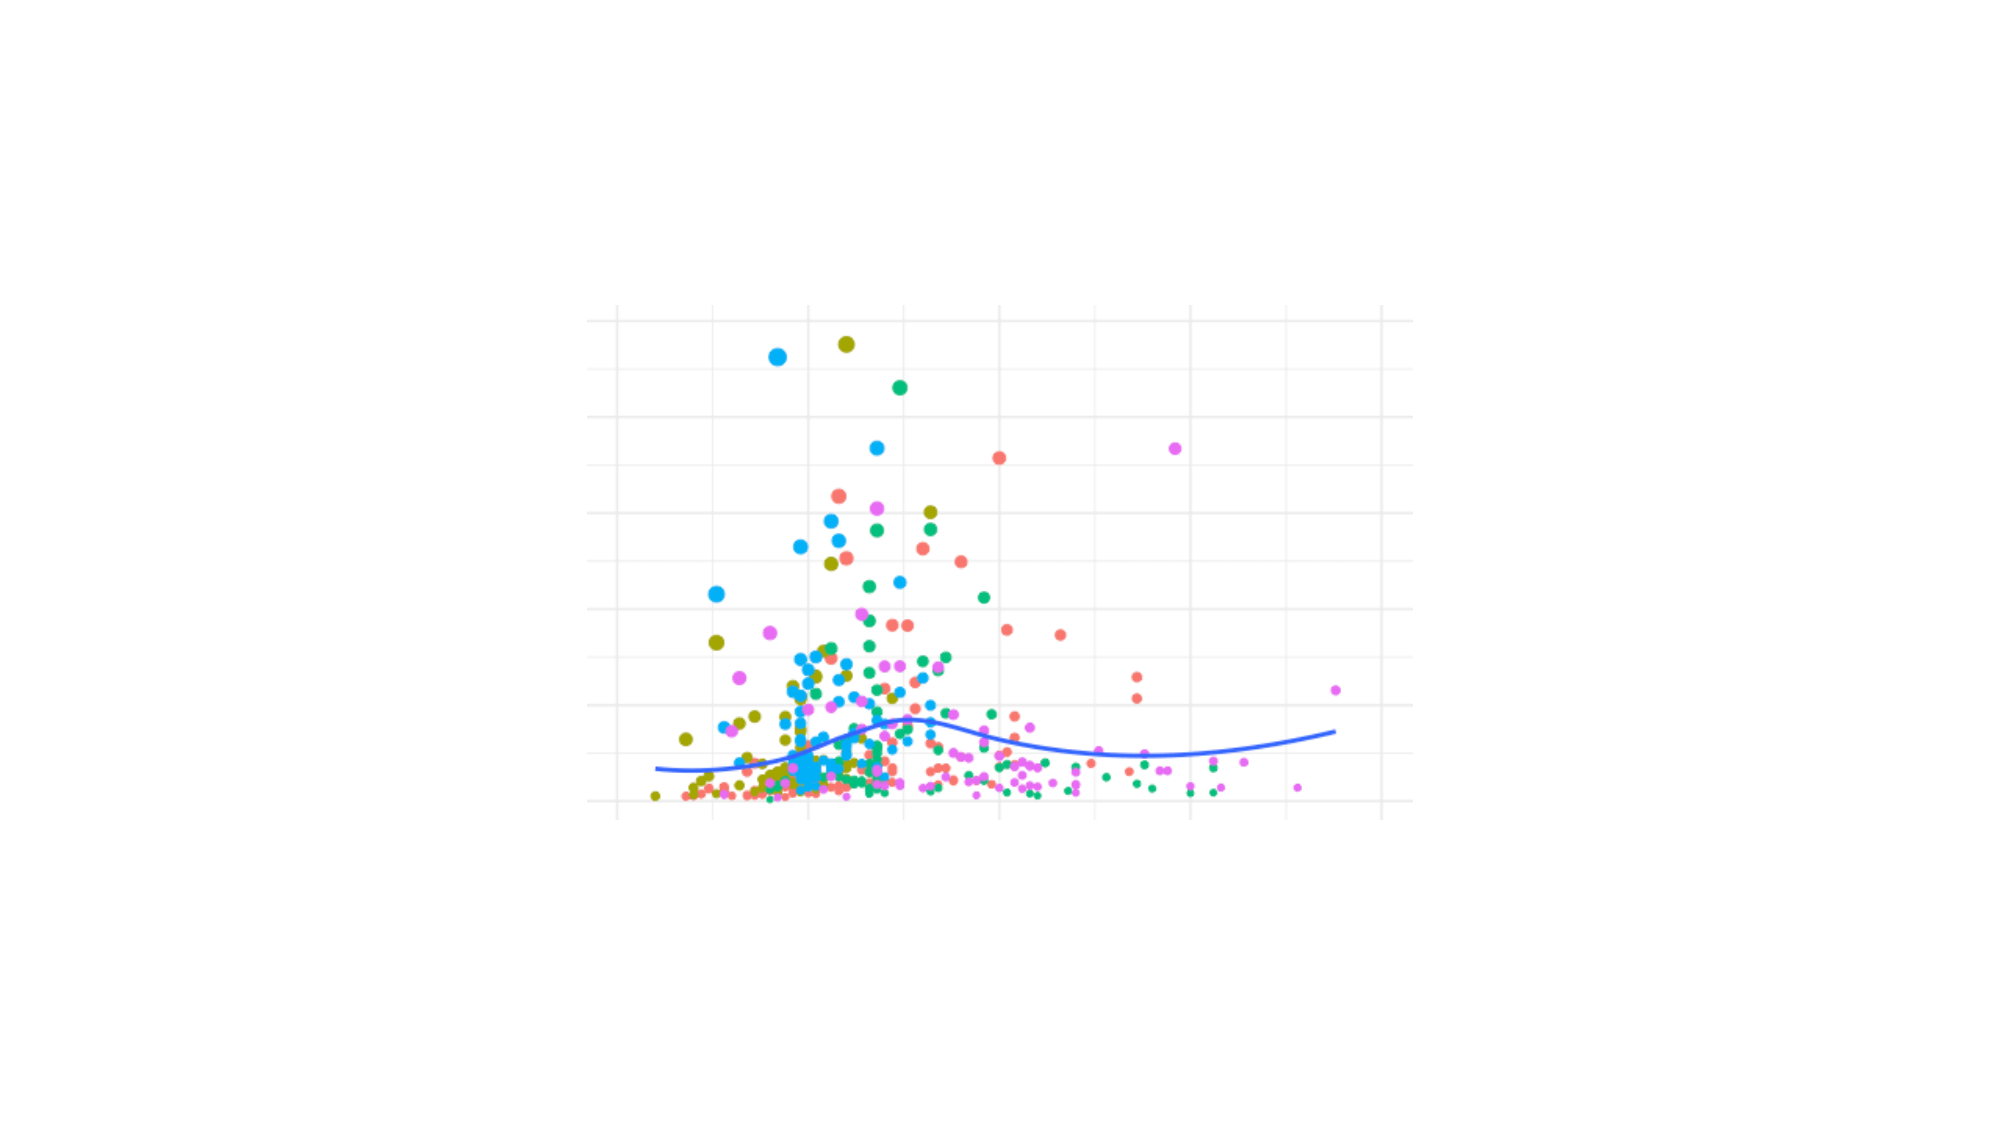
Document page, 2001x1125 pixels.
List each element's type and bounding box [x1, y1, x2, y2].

picture [587, 305, 1413, 820]
